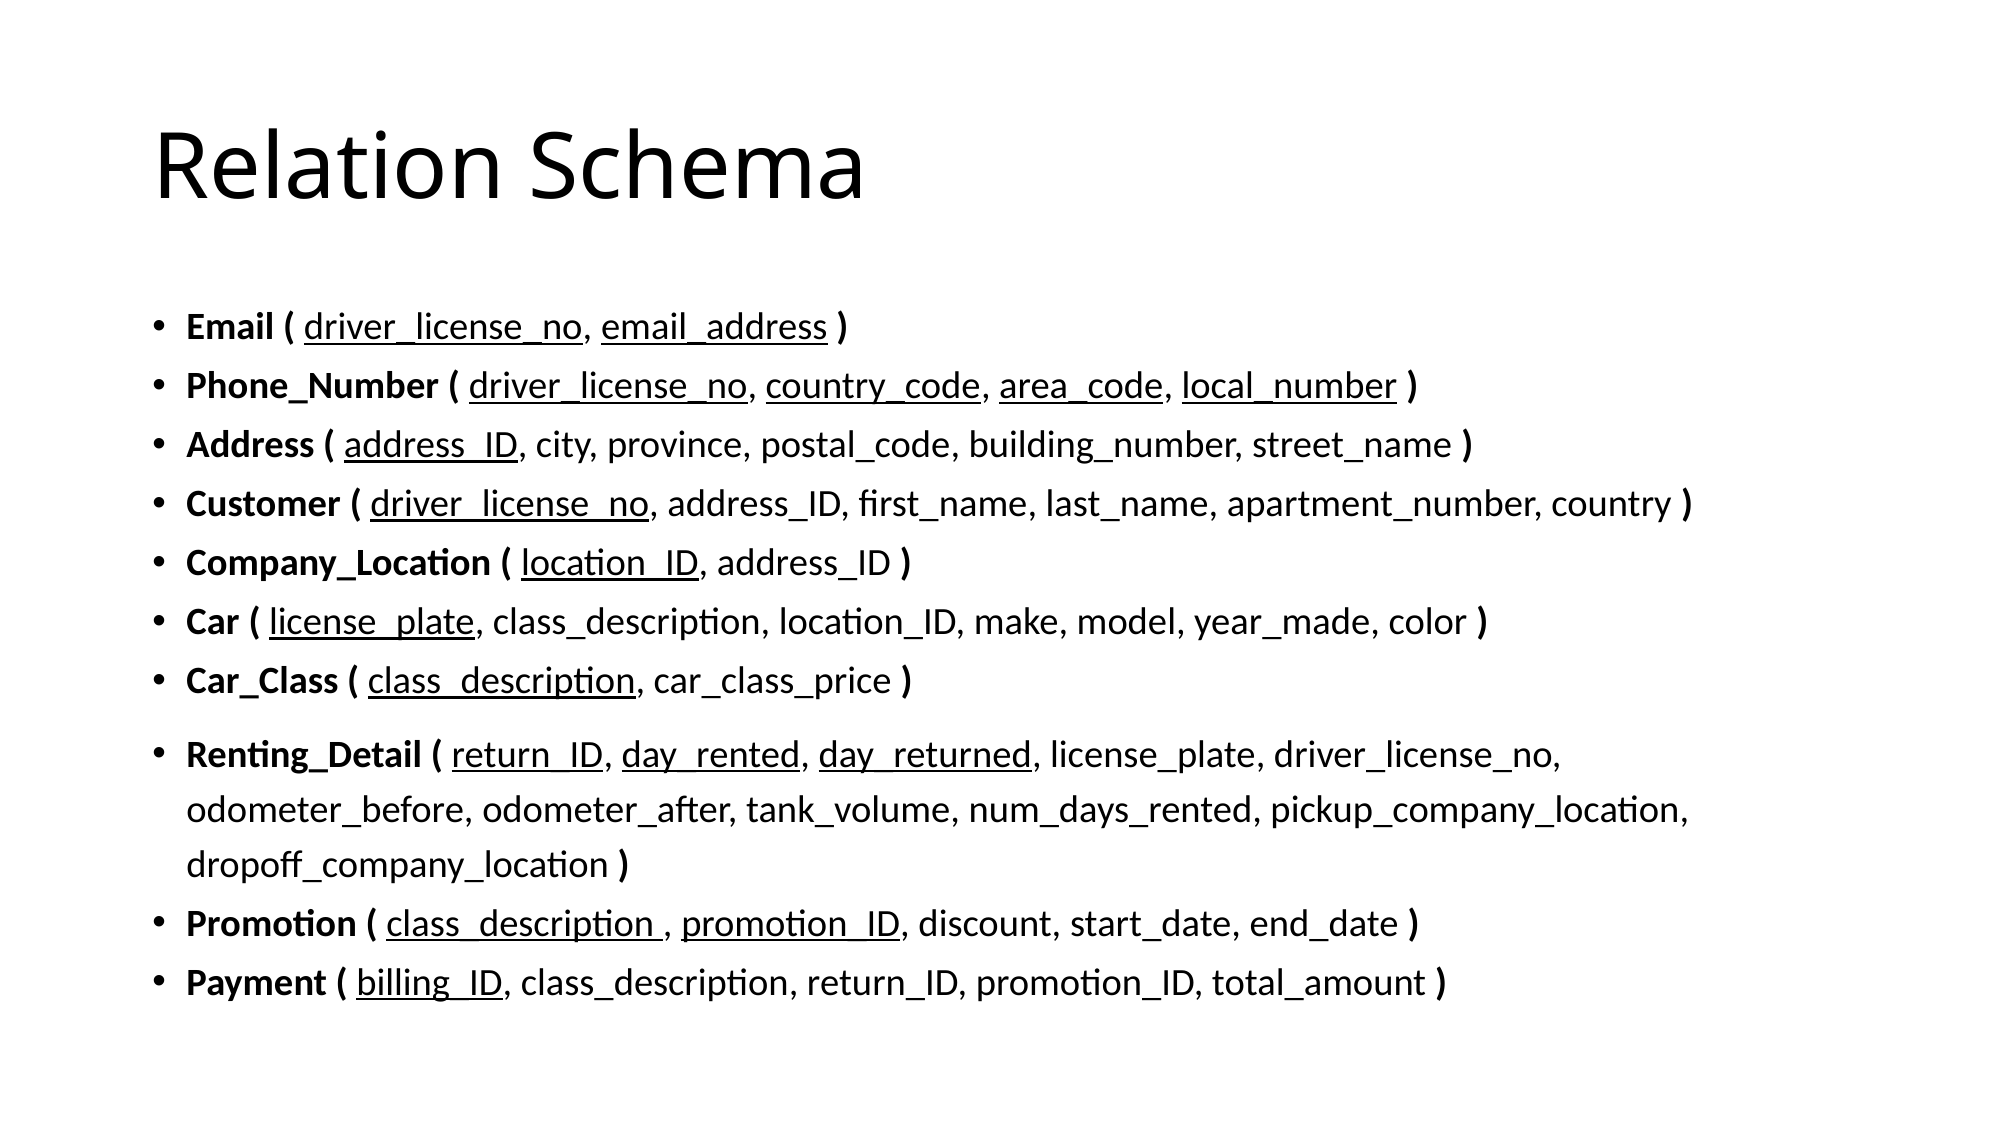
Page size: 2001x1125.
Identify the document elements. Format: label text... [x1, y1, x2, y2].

list Email ( driver_license_no, email_address ) Phone_Number ( driver_license_no, country_code, area_code, local_number ) Address ( address_ID, city, province, postal_code, building_number, street_name ) Customer ( driver_license_no, address_ID, first_name, last_name, apartment_number, country ) Company_Location ( location_ID, address_ID ) Car ( license_plate, class_description, location_ID, make, model, year_made, color ) Car_Class ( class_description, car_class_price ) Renting_Detail ( return_ID, day_rented, day_returned, license_plate, driver_license_no, odometer_before, odometer_after, tank_volume, num_days_rented, pickup_company_location, dropoff_company_location ) Promotion ( class_description , promotion_ID, discount, start_date, end_date ) Payment ( billing_ID, class_description, return_ID, promotion_ID, total_amount ) [137, 299, 1863, 1014]
title Relation Schema [137, 59, 1863, 278]
